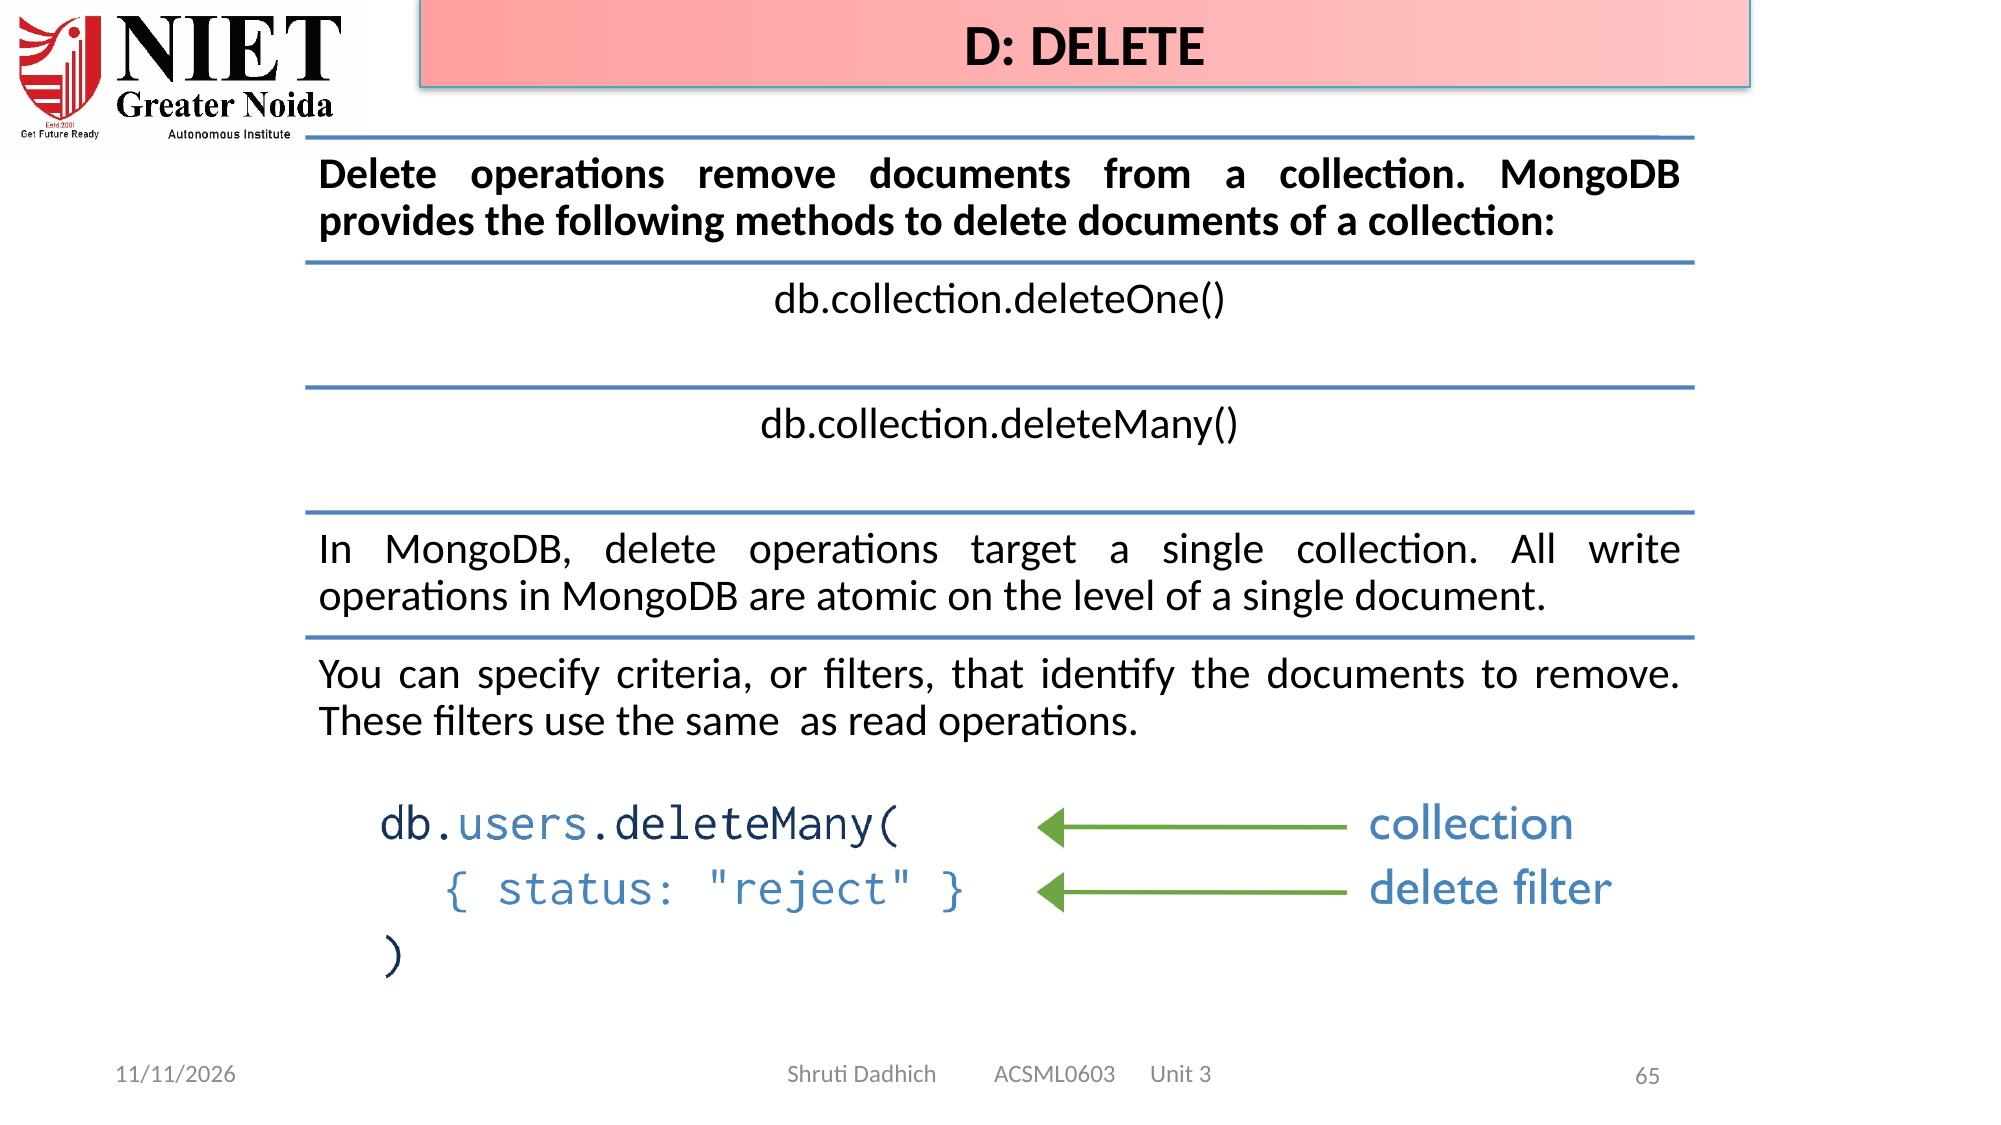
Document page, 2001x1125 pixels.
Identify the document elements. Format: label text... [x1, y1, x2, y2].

picture [0, 0, 362, 156]
text_box D: DELETE [419, 0, 1751, 88]
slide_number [99, 1042, 567, 1103]
picture [362, 780, 1638, 1016]
footer Shruti Dadhich ACSML0603 Unit 3 [683, 1042, 1317, 1103]
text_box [305, 137, 1695, 763]
slide_number 65 [1325, 1044, 1676, 1105]
